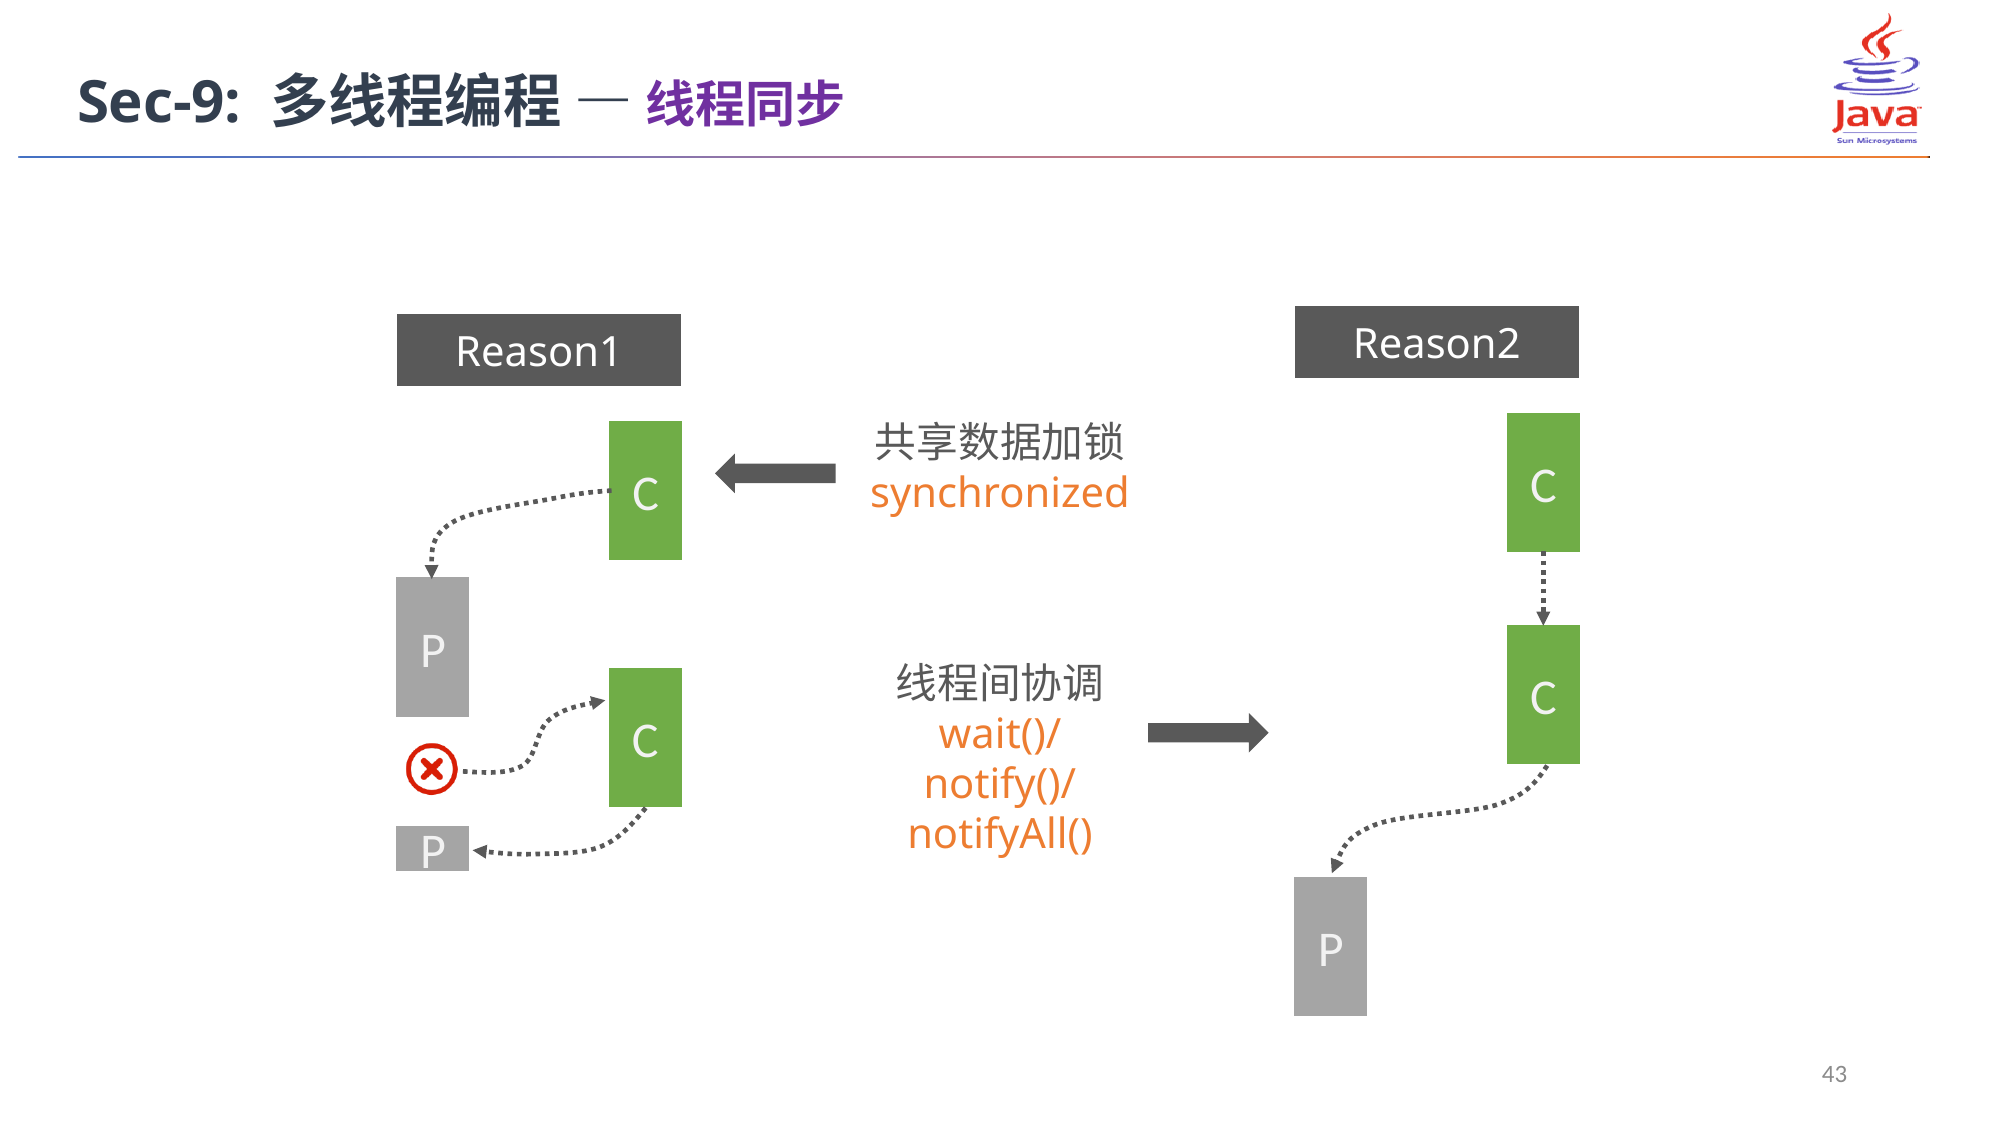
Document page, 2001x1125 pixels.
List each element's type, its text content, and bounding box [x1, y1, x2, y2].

text_box [1148, 713, 1269, 753]
text_box Sec-9: 多线程编程 — 线程同步 [75, 62, 1047, 135]
picture [1825, 9, 1930, 149]
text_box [397, 314, 682, 870]
text_box 共享数据加锁 synchronized [846, 408, 1154, 524]
slide_number 43 [1412, 1042, 1863, 1103]
text_box [715, 453, 836, 494]
text_box 线程间协调 wait()/notify()/notifyAll() [846, 649, 1154, 865]
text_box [1295, 306, 1579, 1016]
